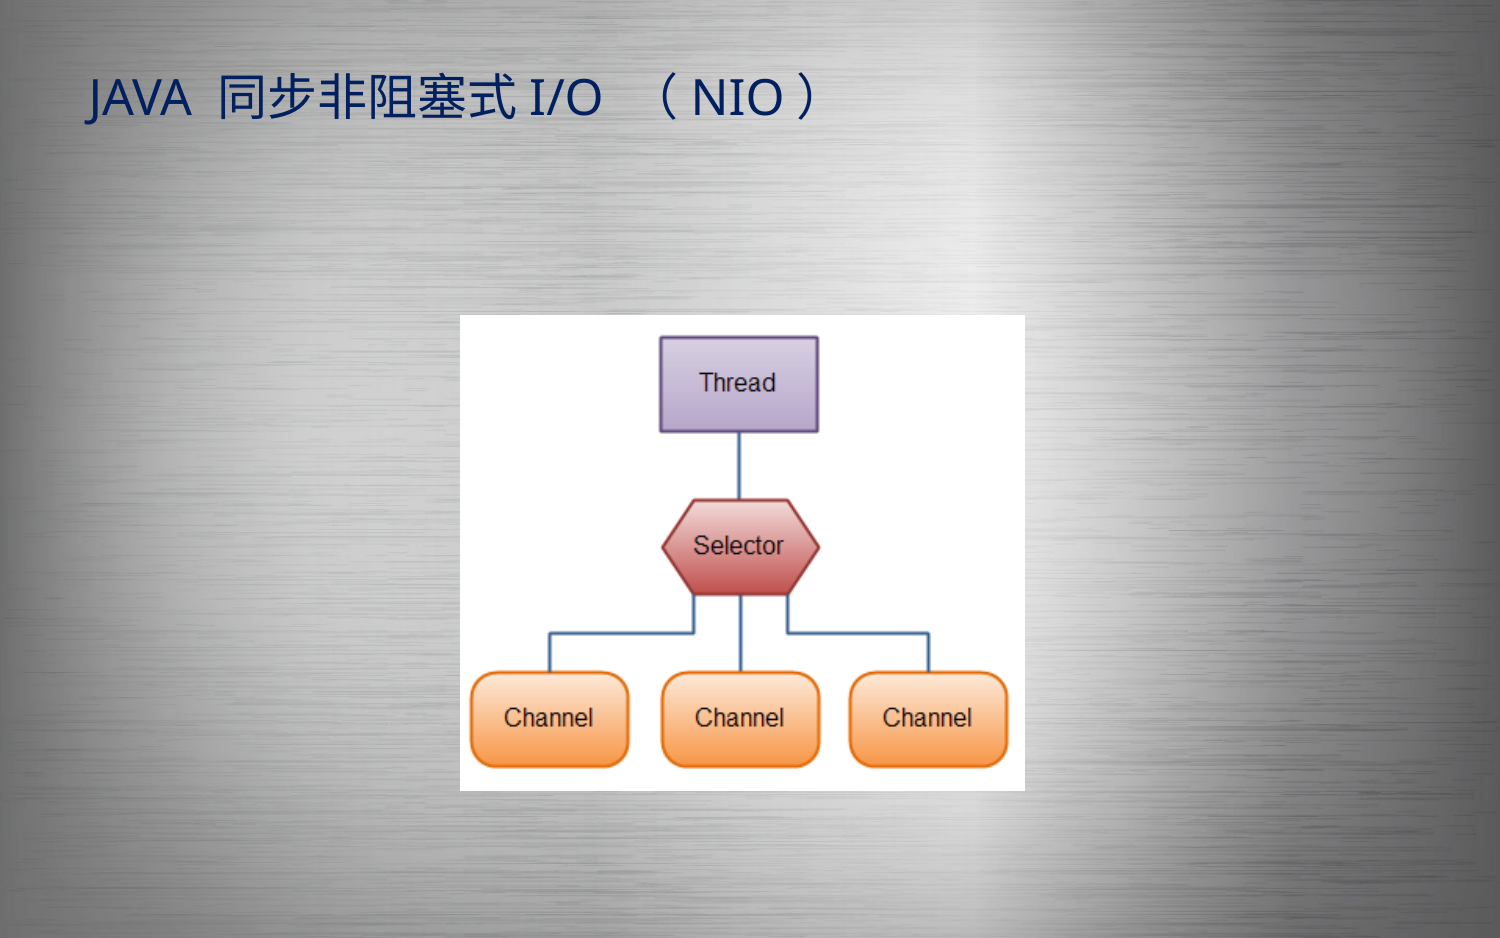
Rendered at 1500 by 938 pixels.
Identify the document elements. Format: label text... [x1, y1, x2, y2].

text_box JAVA 同步非阻塞式I/O （NIO） [73, 58, 862, 134]
picture [0, 0, 1500, 938]
